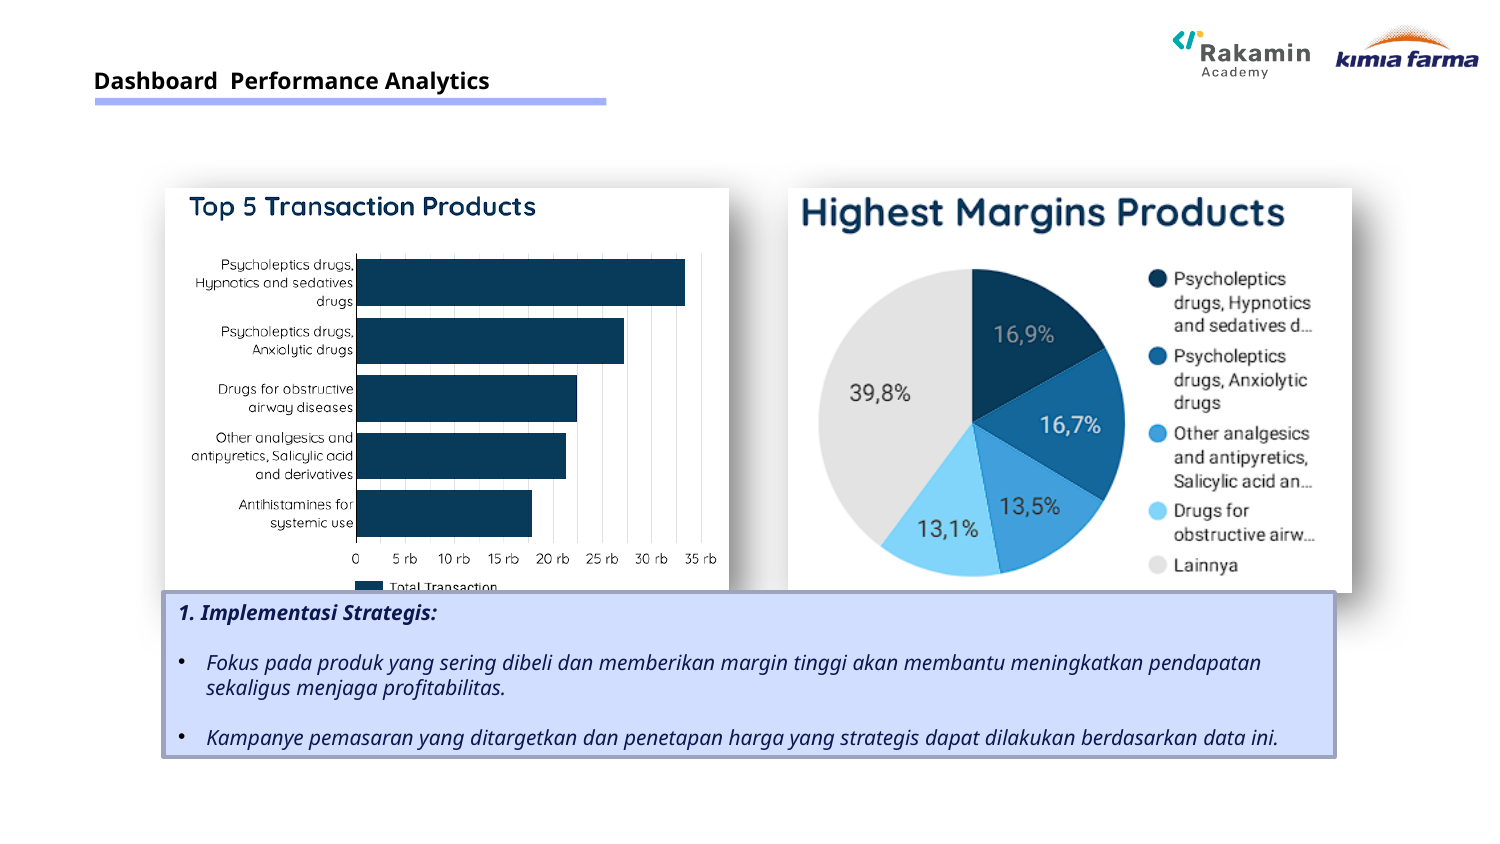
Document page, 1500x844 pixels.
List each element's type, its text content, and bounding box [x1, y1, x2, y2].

text_box 1. Implementasi Strategis: Fokus pada produk yang sering dibeli dan memberikan margin tinggi akan membantu meningkatkan pendapatan sekaligus menjaga profitabilitas. Kampanye pemasaran yang ditargetkan dan penetapan harga yang strategis dapat dilakukan berdasarkan data ini. [161, 590, 1337, 759]
picture [1334, 5, 1480, 103]
text_box [95, 97, 607, 106]
text_box Dashboard Performance Analytics [78, 59, 829, 102]
picture [1164, 24, 1315, 84]
picture [164, 188, 729, 600]
picture [787, 188, 1352, 593]
